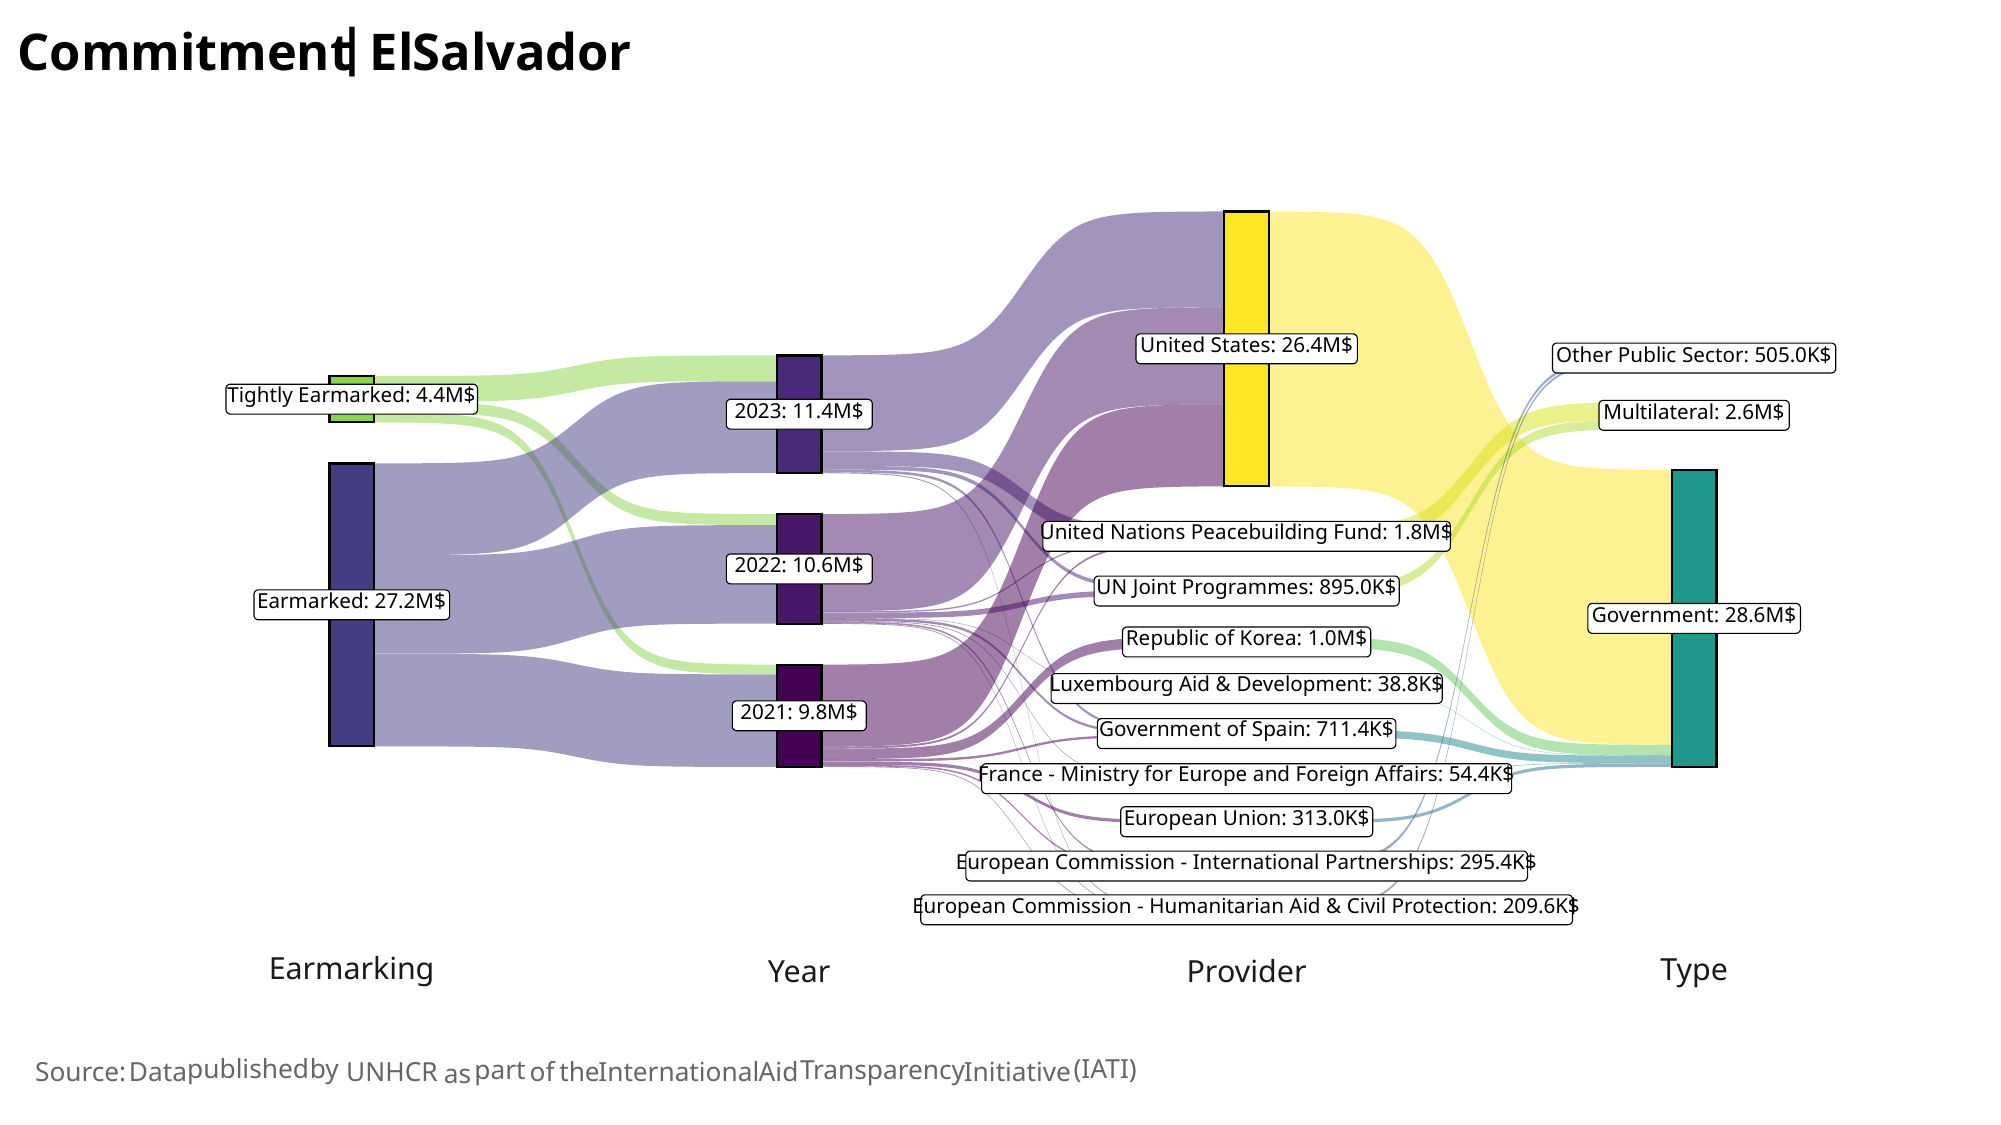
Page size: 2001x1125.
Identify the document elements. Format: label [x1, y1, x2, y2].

text_box [0, 0, 2000, 1125]
